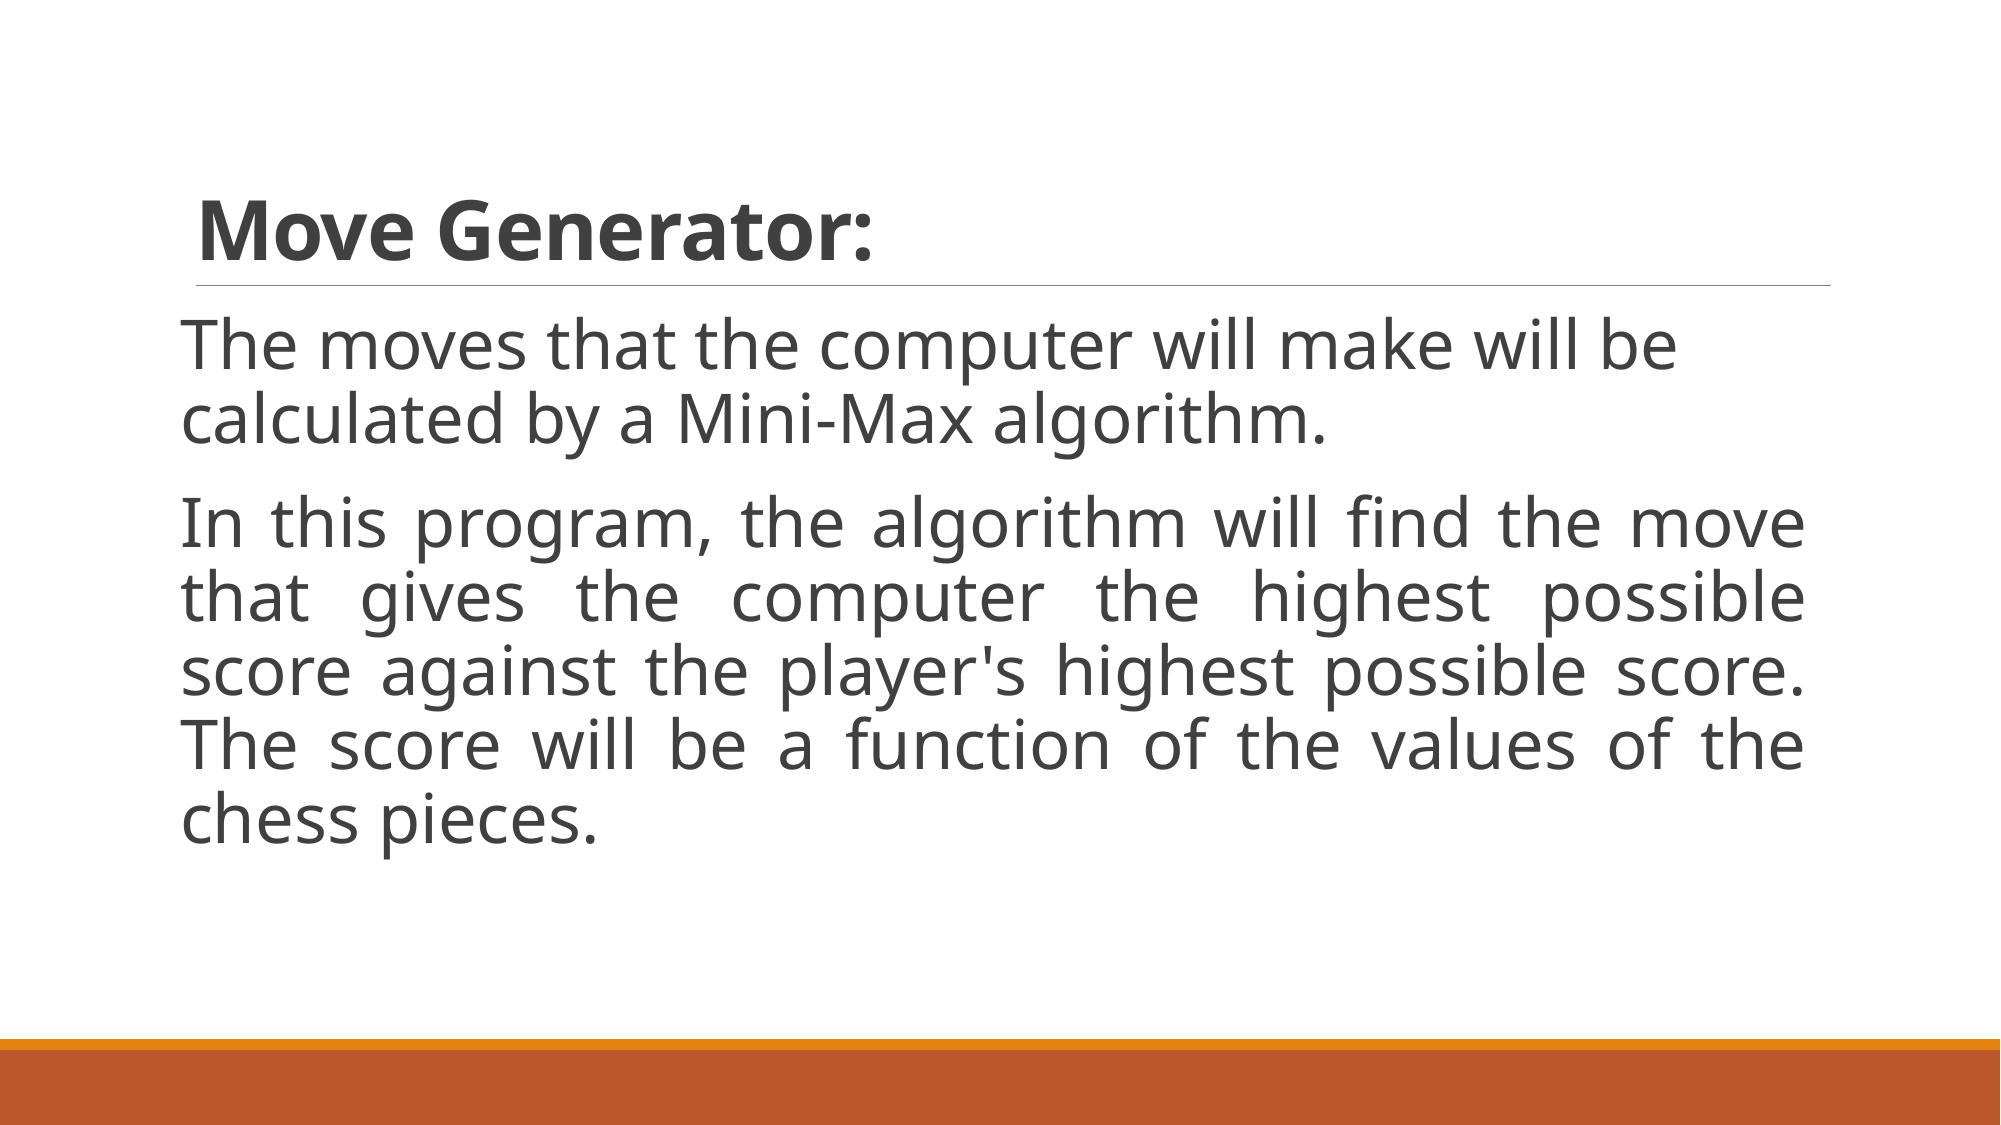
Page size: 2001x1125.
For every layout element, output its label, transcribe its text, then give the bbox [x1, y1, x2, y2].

title Move Generator: [180, 47, 1830, 285]
list The moves that the computer will make will be calculated by a Mini-Max algorithm. In this program, the algorithm will find the move that gives the computer the highest possible score against the player's highest possible score. The score will be a function of the values of the chess pieces. [180, 302, 1808, 963]
